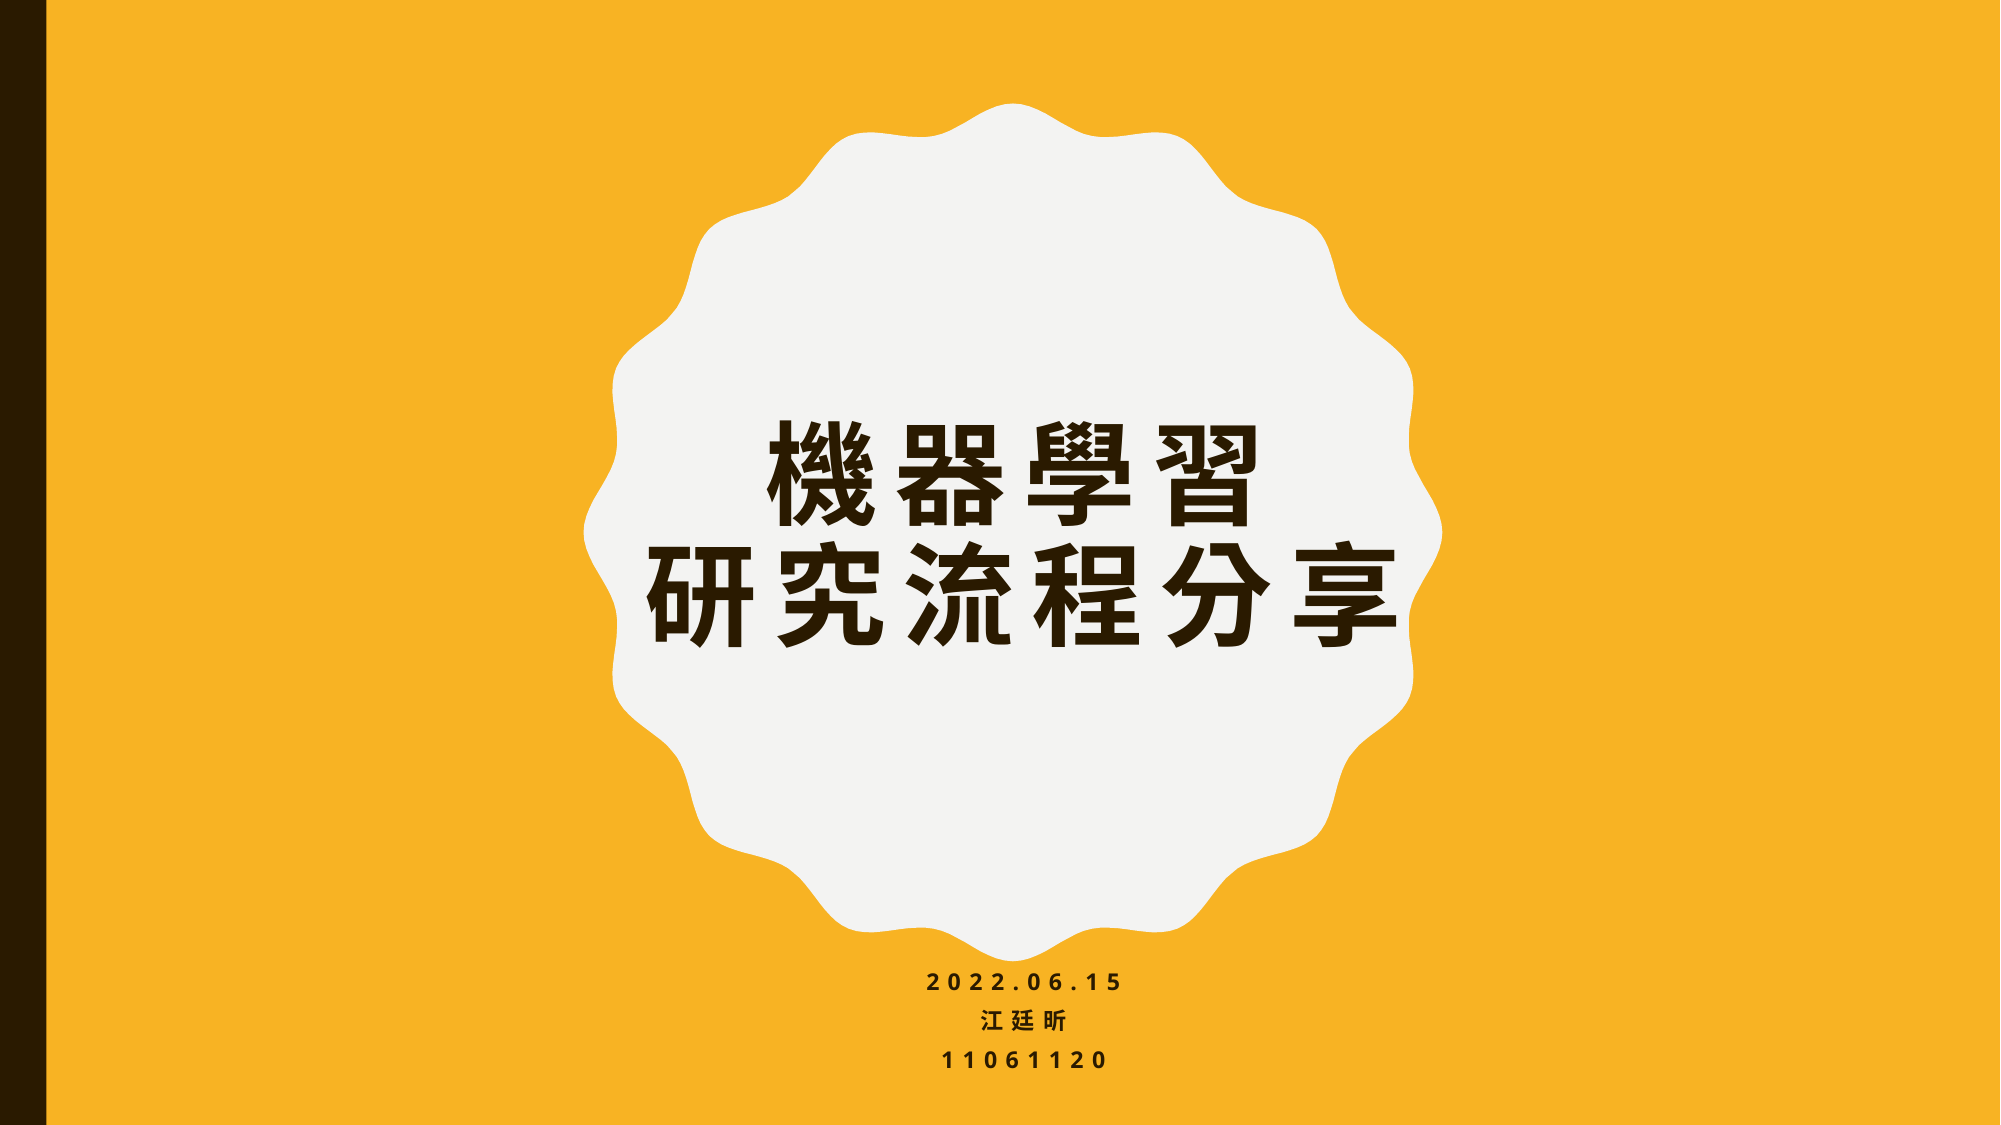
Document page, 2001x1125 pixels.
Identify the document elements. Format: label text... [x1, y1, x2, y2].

subtitle 2022.06.15 江廷昕 11061120 [363, 959, 1684, 1082]
title 機器學習 研究流程分享 [176, 180, 1870, 902]
